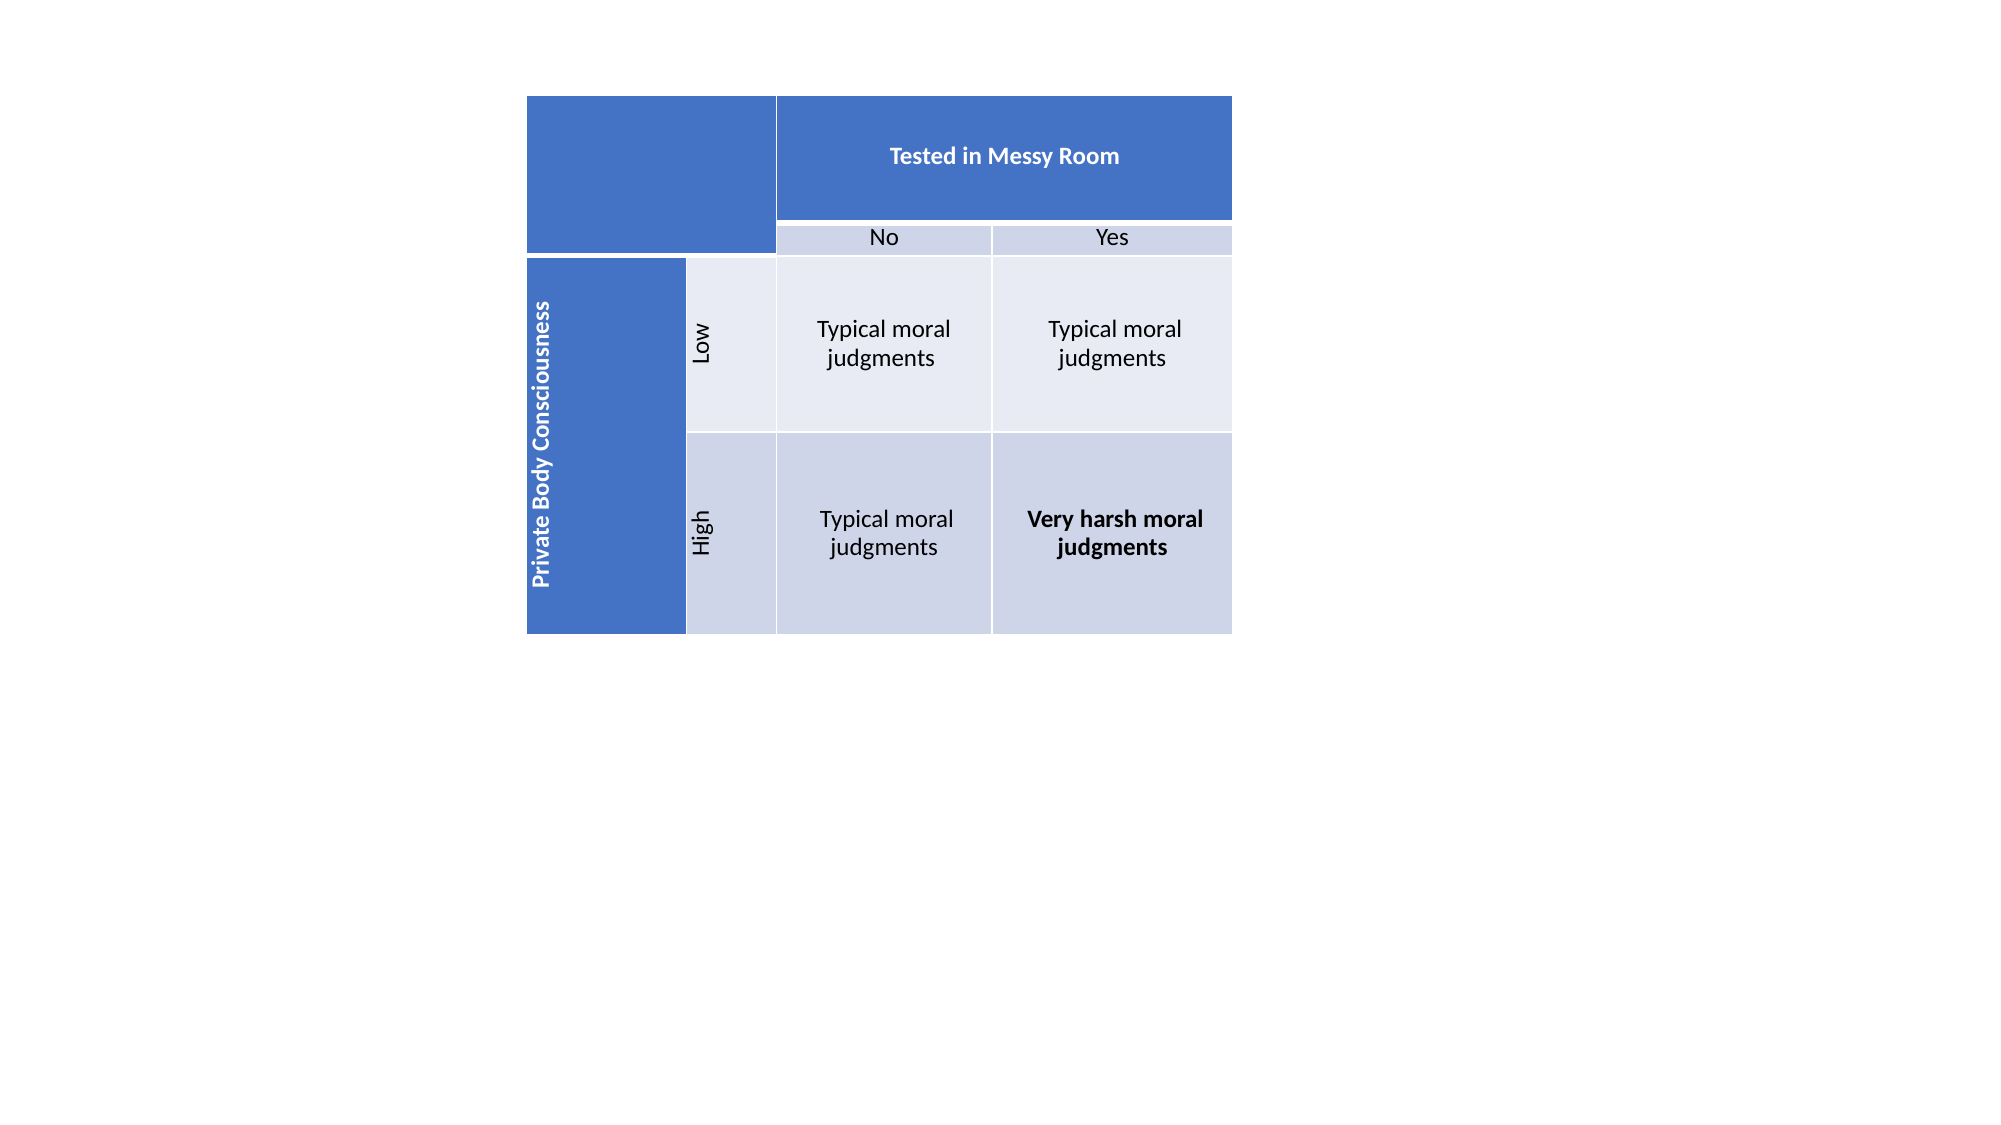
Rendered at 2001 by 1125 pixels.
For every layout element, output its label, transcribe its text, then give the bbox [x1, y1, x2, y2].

table_cell Typical moral judgments [777, 433, 991, 634]
table_cell No [777, 226, 991, 255]
table_cell Typical moral judgments [777, 257, 991, 431]
table_cell Yes [993, 226, 1232, 255]
table_header Tested in Messy Room [777, 96, 1232, 220]
table_cell Very harsh moral judgments [993, 433, 1232, 634]
table_cell High [687, 433, 776, 634]
table_cell Typical moral judgments [993, 257, 1232, 431]
table_cell Private Body Consciousness [527, 258, 686, 634]
table_header [527, 96, 776, 253]
table_cell Low [687, 258, 776, 431]
